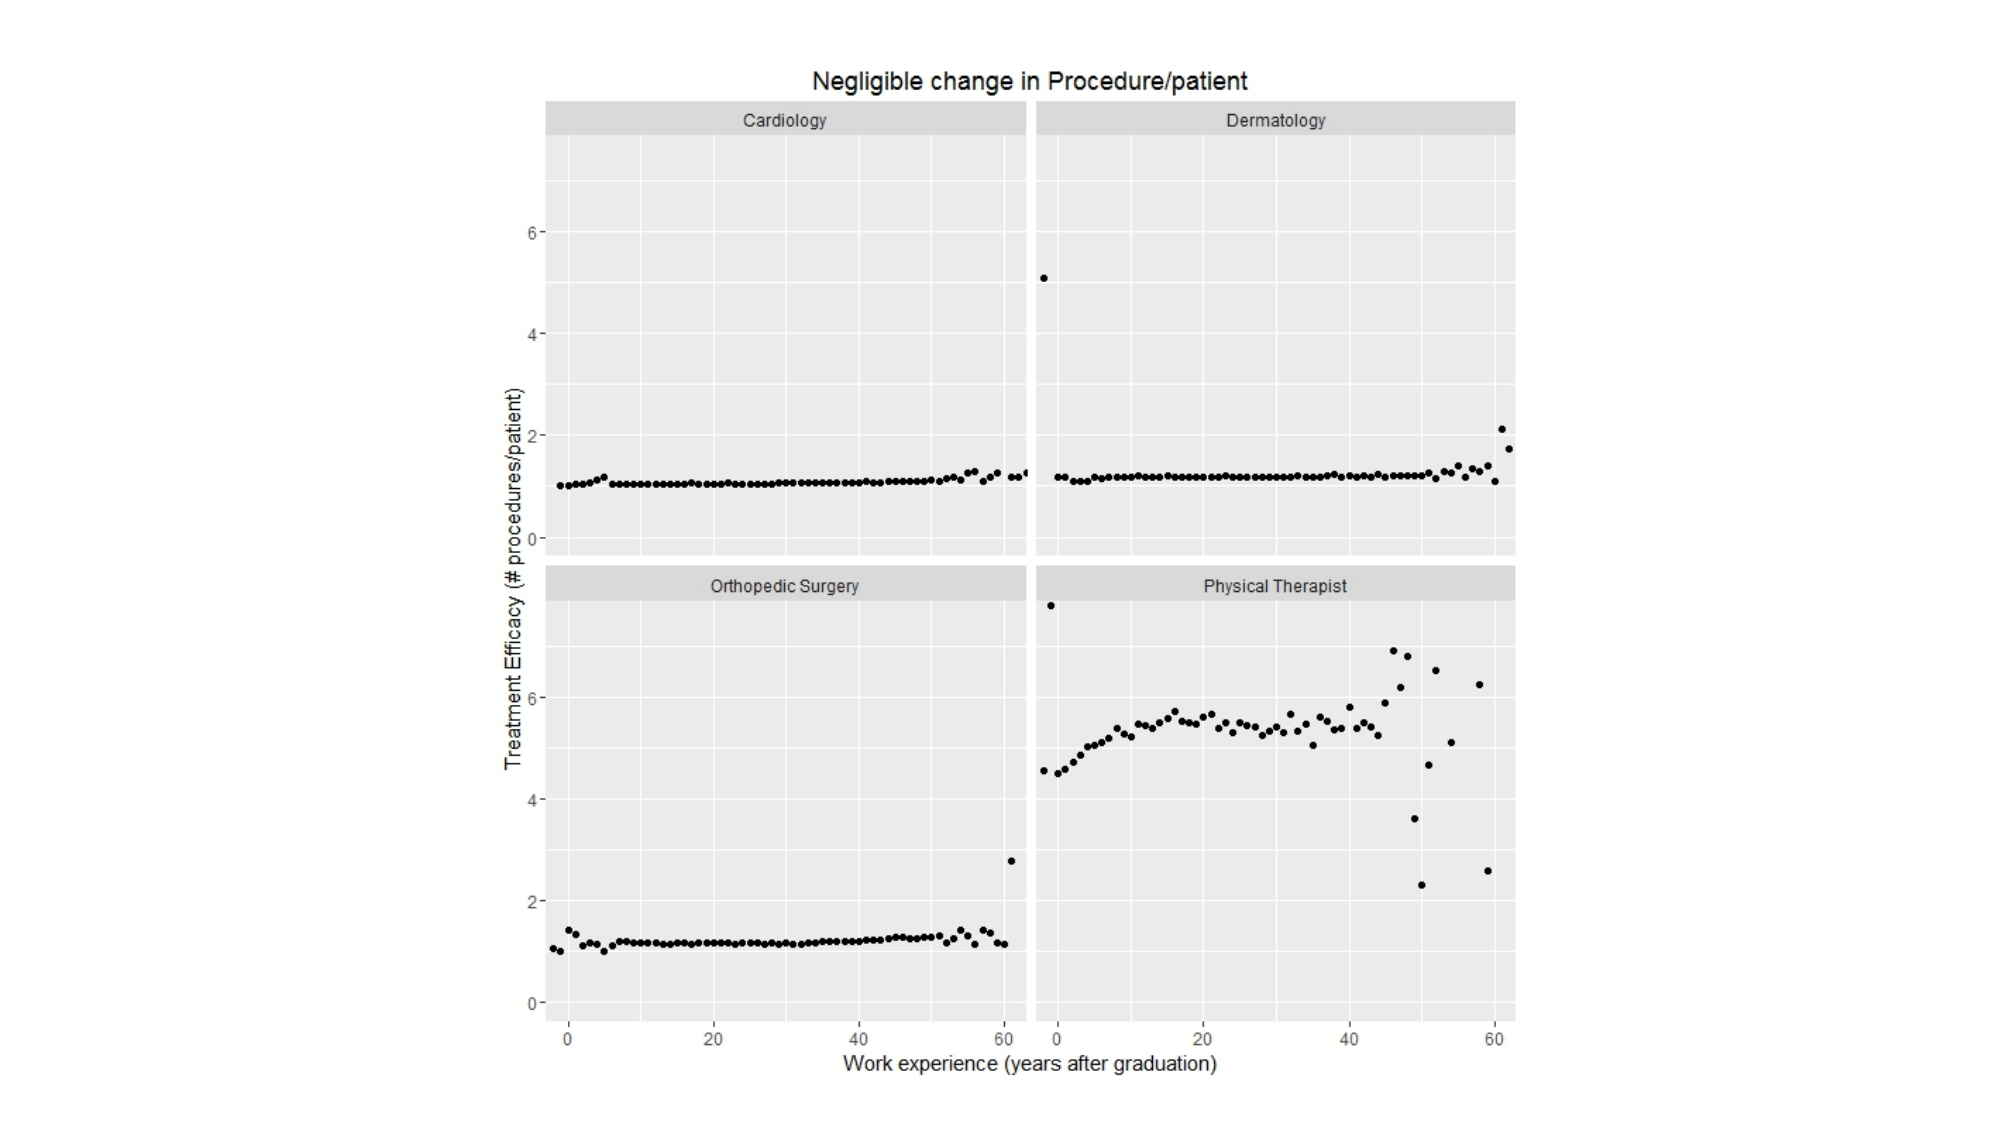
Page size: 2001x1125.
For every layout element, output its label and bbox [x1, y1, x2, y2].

picture [488, 59, 1527, 1085]
